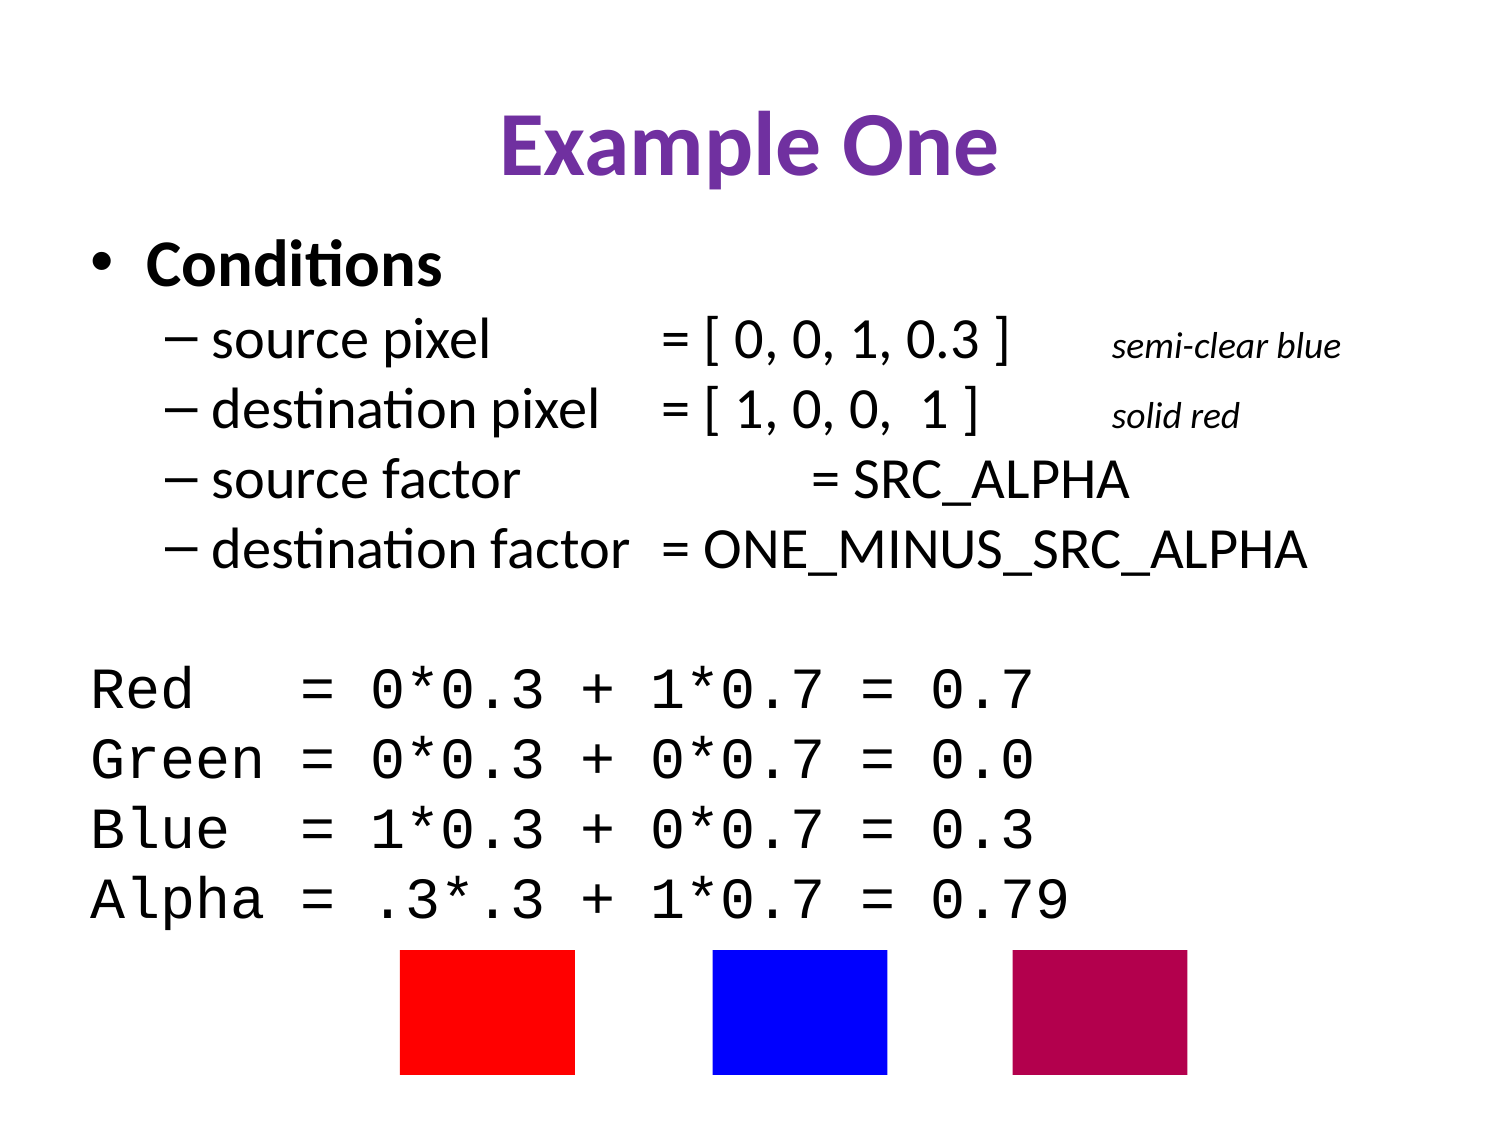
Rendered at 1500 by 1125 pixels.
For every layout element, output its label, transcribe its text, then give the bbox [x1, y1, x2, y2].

text_box [398, 948, 577, 1077]
title Example One [75, 45, 1425, 212]
text_box [710, 948, 890, 1077]
list Conditions source pixel = [ 0, 0, 1, 0.3 ] semi-clear blue destination pixel = [ 1, 0, 0, 1 ] solid red source factor = SRC_ALPHA destination factor = ONE_MINUS_SRC_ALPHA Red = 0*0.3 + 1*0.7 = 0.7 Green = 0*0.3 + 0*0.7 = 0.0 Blue = 1*0.3 + 0*0.7 = 0.3 Alpha = .3*.3 + 1*0.7 = 0.79 [75, 212, 1425, 955]
text_box [1010, 948, 1190, 1077]
